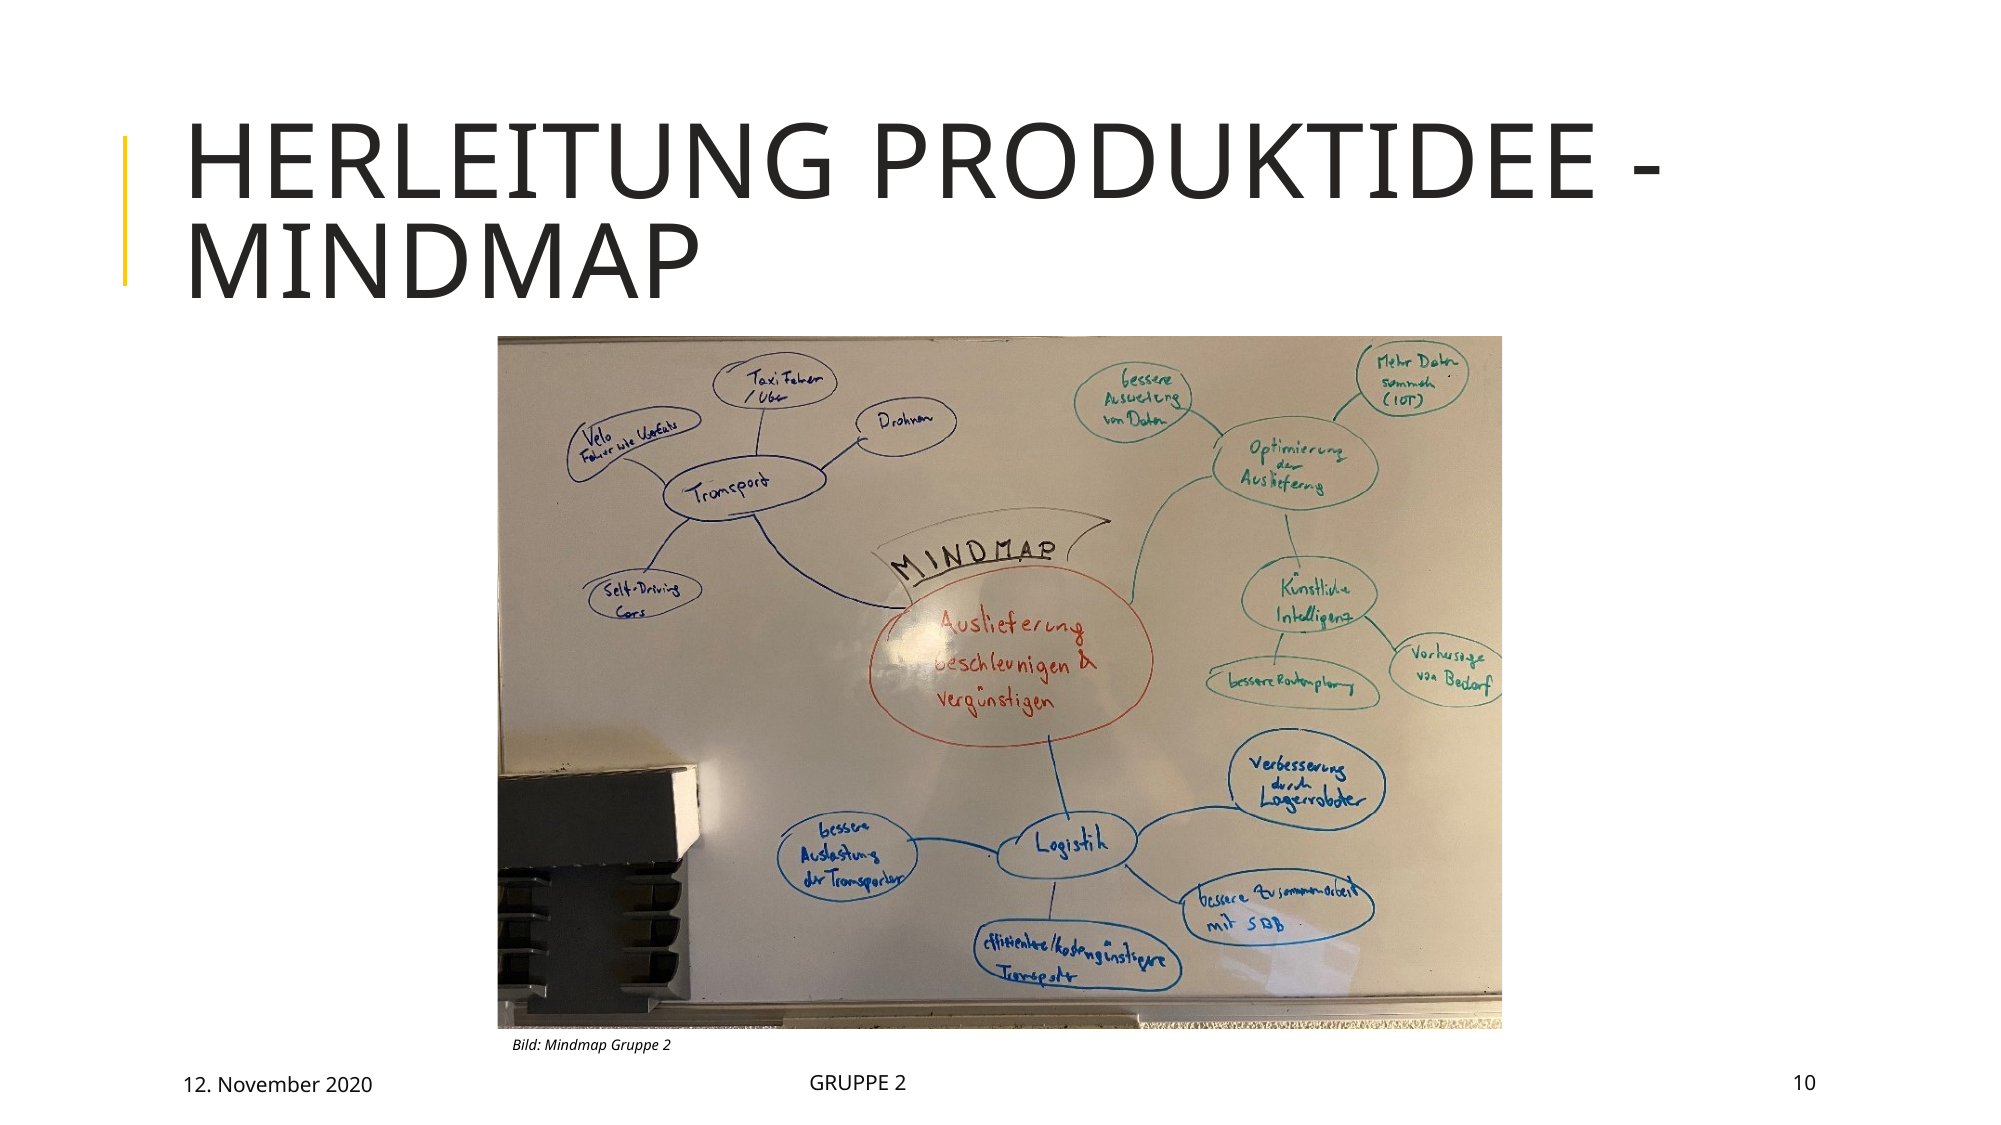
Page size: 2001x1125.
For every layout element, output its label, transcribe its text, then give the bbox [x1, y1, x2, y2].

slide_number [168, 1061, 522, 1107]
slide_number 10 [1777, 1061, 1938, 1107]
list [497, 336, 1503, 1030]
text_box Bild: Mindmap Gruppe 2 [497, 1037, 760, 1061]
footer Gruppe 2 [794, 1061, 1763, 1107]
title Herleitung Produktidee - Mindmap [168, 96, 1763, 342]
